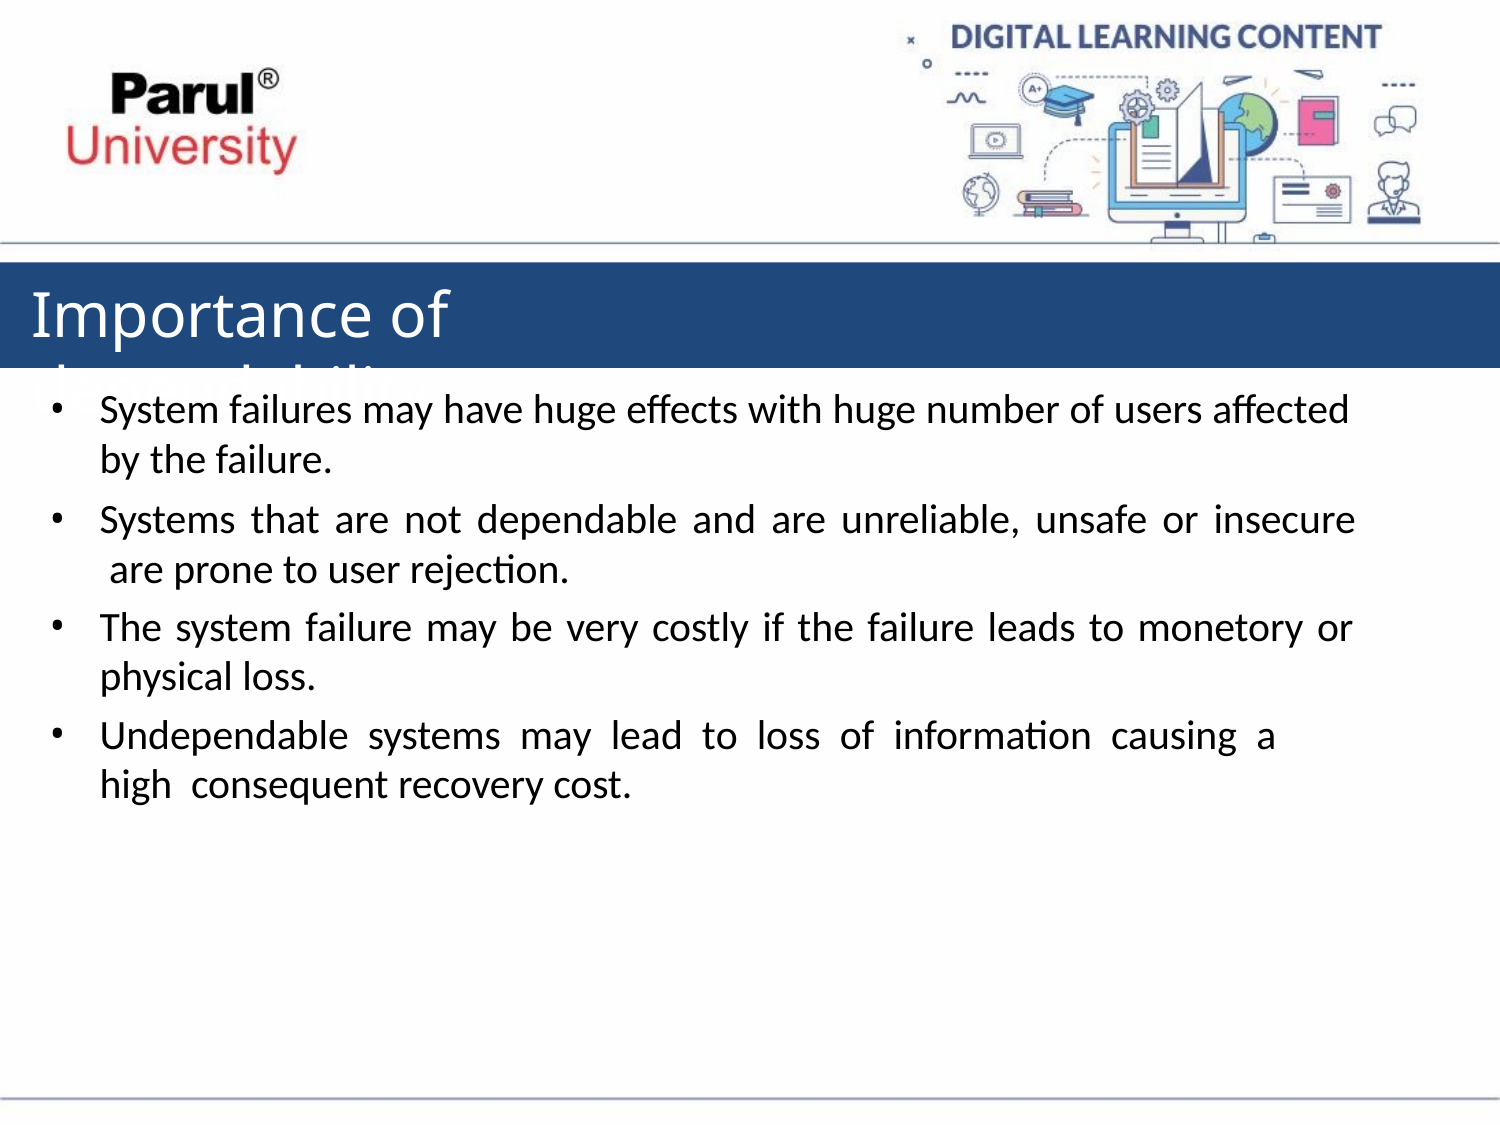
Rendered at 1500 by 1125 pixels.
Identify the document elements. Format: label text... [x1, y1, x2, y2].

title Importance of dependability [29, 273, 800, 464]
picture [0, 368, 1500, 1125]
picture [0, 0, 1500, 262]
text_box System failures may have huge effects with huge number of users affected by the failure. Systems that are not dependable and are unreliable, unsafe or insecure are prone to user rejection. The system failure may be very costly if the failure leads to monetory or physical loss. Undependable systems may lead to loss of information causing a high consequent recovery cost. [47, 379, 1366, 808]
text_box [0, 262, 1500, 368]
